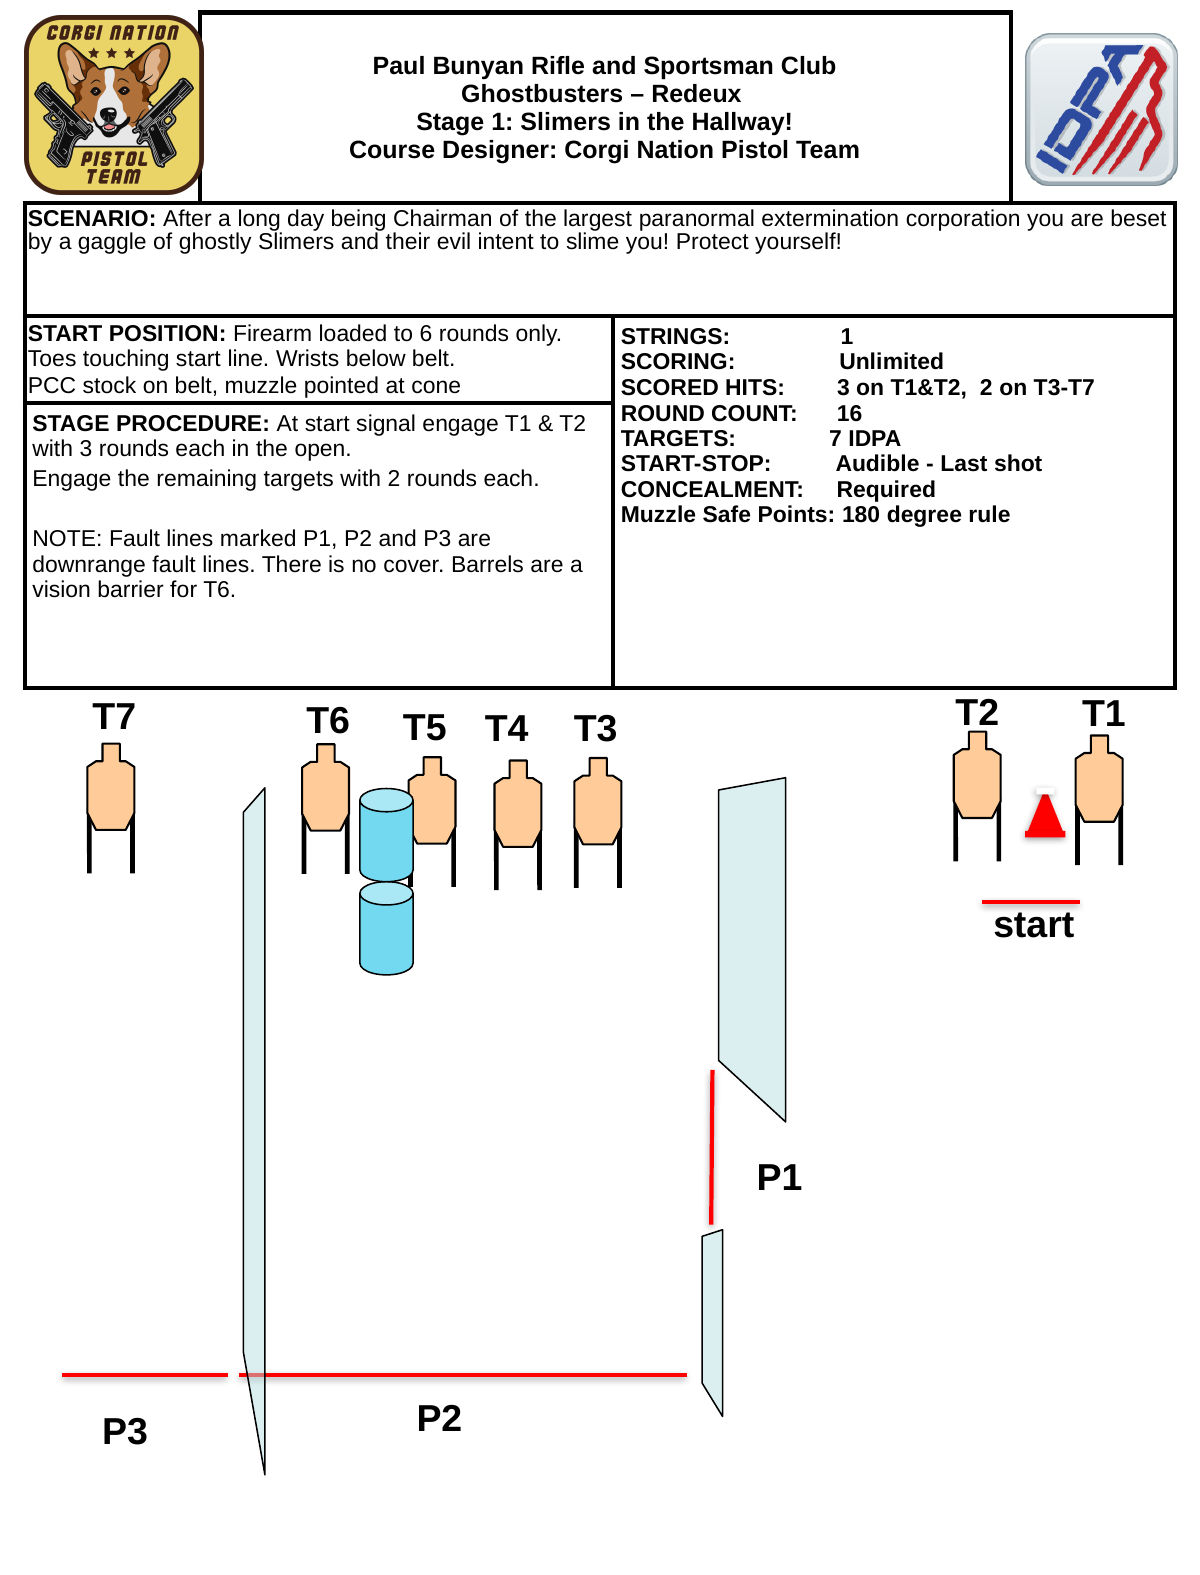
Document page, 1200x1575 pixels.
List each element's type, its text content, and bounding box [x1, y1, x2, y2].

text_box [301, 744, 350, 875]
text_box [574, 757, 622, 888]
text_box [408, 756, 456, 888]
table_cell STRINGS: 1 SCORING: Unlimited SCORED HITS: 3 on T1&T2, 2 on T3-T7 ROUND COUNT: 16 TARGETS: 7 IDPA START-STOP: Audible - Last shot CONCEALMENT: Required Muzzle Safe Points: 180 degree rule [615, 318, 1173, 686]
picture [24, 15, 204, 195]
table_header [1013, 13, 1175, 201]
text_box P2 [401, 1386, 490, 1446]
text_box T5 [388, 695, 476, 755]
picture [1024, 32, 1179, 187]
text_box T3 [559, 696, 647, 757]
text_box [248, 1384, 265, 1475]
table_cell SCENARIO: After a long day being Chairman of the largest paranormal extermination corporation you are beset by a gaggle of ghostly Slimers and their evil intent to slime you! Protect yourself! [27, 205, 1173, 314]
text_box T6 [291, 688, 379, 749]
text_box [359, 788, 403, 882]
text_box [953, 731, 1002, 862]
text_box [87, 743, 135, 874]
text_box start [978, 892, 1107, 953]
text_box P1 [741, 1145, 830, 1206]
text_box [718, 777, 786, 1122]
table_header Paul Bunyan Rifle and Sportsman Club Ghostbusters – Redeux Stage 1: Slimers in the Hallway! Course Designer: Corgi Nation Pistol Team [204, 15, 1009, 201]
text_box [494, 760, 542, 891]
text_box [1075, 735, 1124, 866]
text_box T4 [470, 696, 558, 757]
text_box T1 [1067, 681, 1161, 741]
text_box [1024, 787, 1066, 838]
text_box T7 [77, 684, 166, 745]
table_cell STAGE PROCEDURE: At start signal engage T1 & T2 with 3 rounds each in the open. Engage the remaining targets with 2 rounds each. NOTE: Fault lines marked P1, P2 and P3 are downrange fault lines. There is no cover. Barrels are a vision barrier for T6. [27, 405, 611, 686]
text_box [243, 787, 265, 1374]
text_box [359, 882, 414, 975]
text_box P3 [87, 1399, 175, 1460]
text_box [702, 1229, 723, 1417]
text_box T2 [940, 680, 1029, 740]
table_cell START POSITION: Firearm loaded to 6 rounds only. Toes touching start line. Wrists below belt. PCC stock on belt, muzzle pointed at cone [27, 318, 611, 401]
